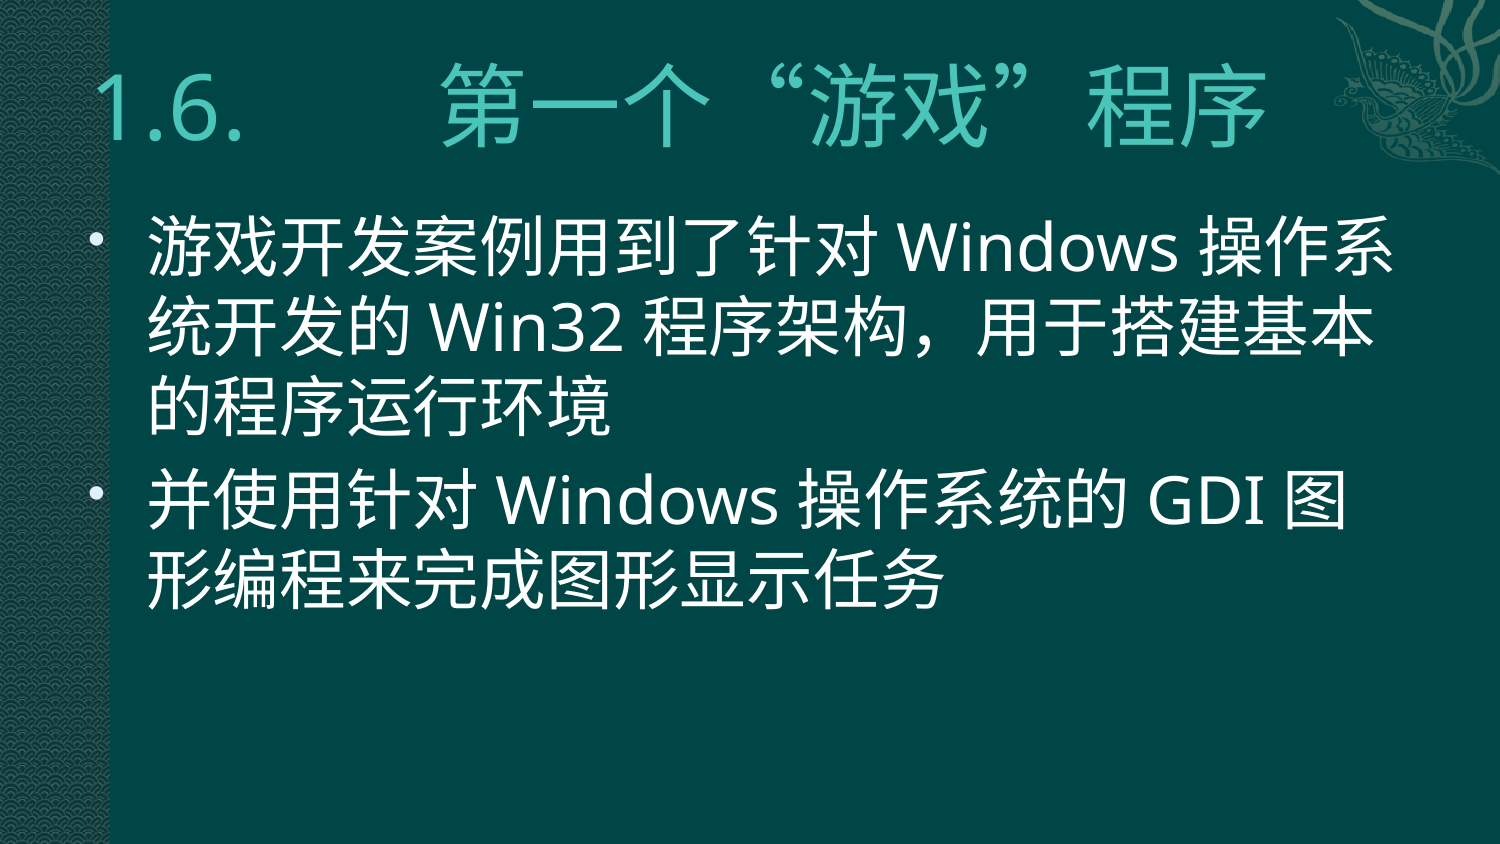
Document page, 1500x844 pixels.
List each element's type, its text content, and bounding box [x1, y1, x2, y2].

list 游戏开发案例用到了针对Windows操作系统开发的Win32程序架构，用于搭建基本的程序运行环境 并使用针对Windows操作系统的GDI图形编程来完成图形显示任务 [75, 196, 1425, 754]
title 1.6. 第一个“游戏”程序 [75, 33, 1351, 175]
picture [0, 0, 110, 844]
